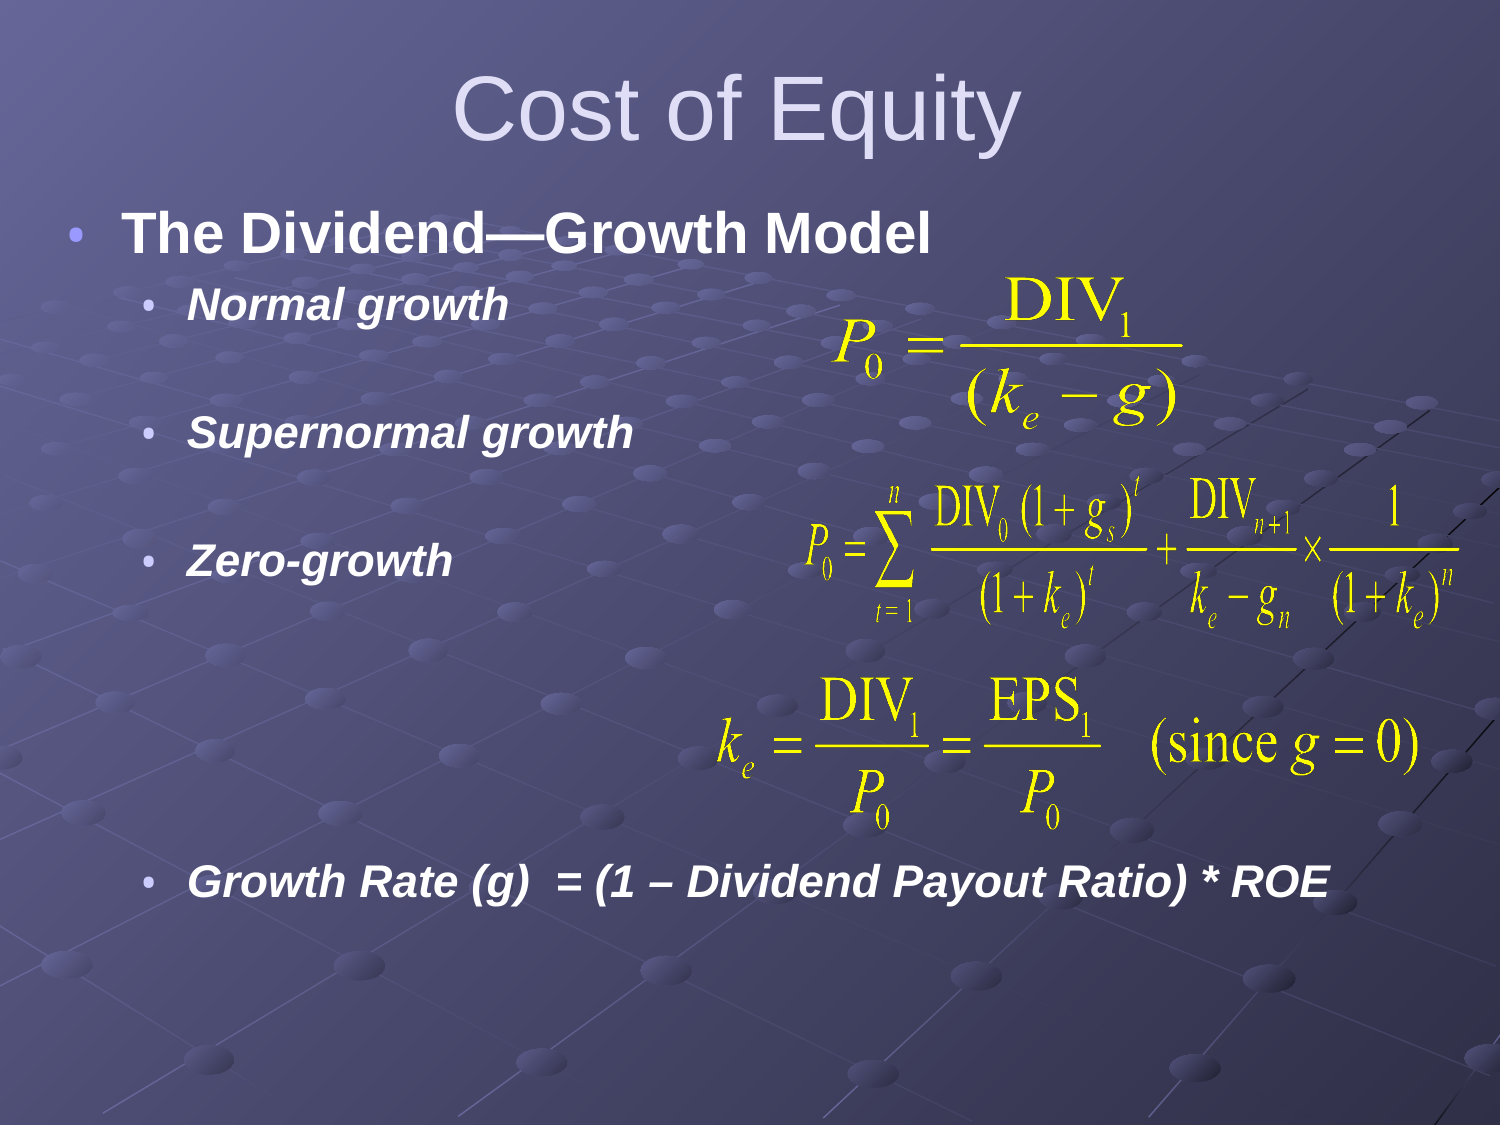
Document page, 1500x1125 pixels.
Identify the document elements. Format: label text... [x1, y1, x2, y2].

picture [712, 662, 1426, 838]
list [799, 462, 1463, 638]
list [824, 262, 1188, 438]
list The Dividend—Growth Model Normal growth Supernormal growth Zero-growth Growth Rate (g) = (1 – Dividend Payout Ratio) * ROE [50, 187, 1413, 1088]
title Cost of Equity [75, 45, 1425, 163]
